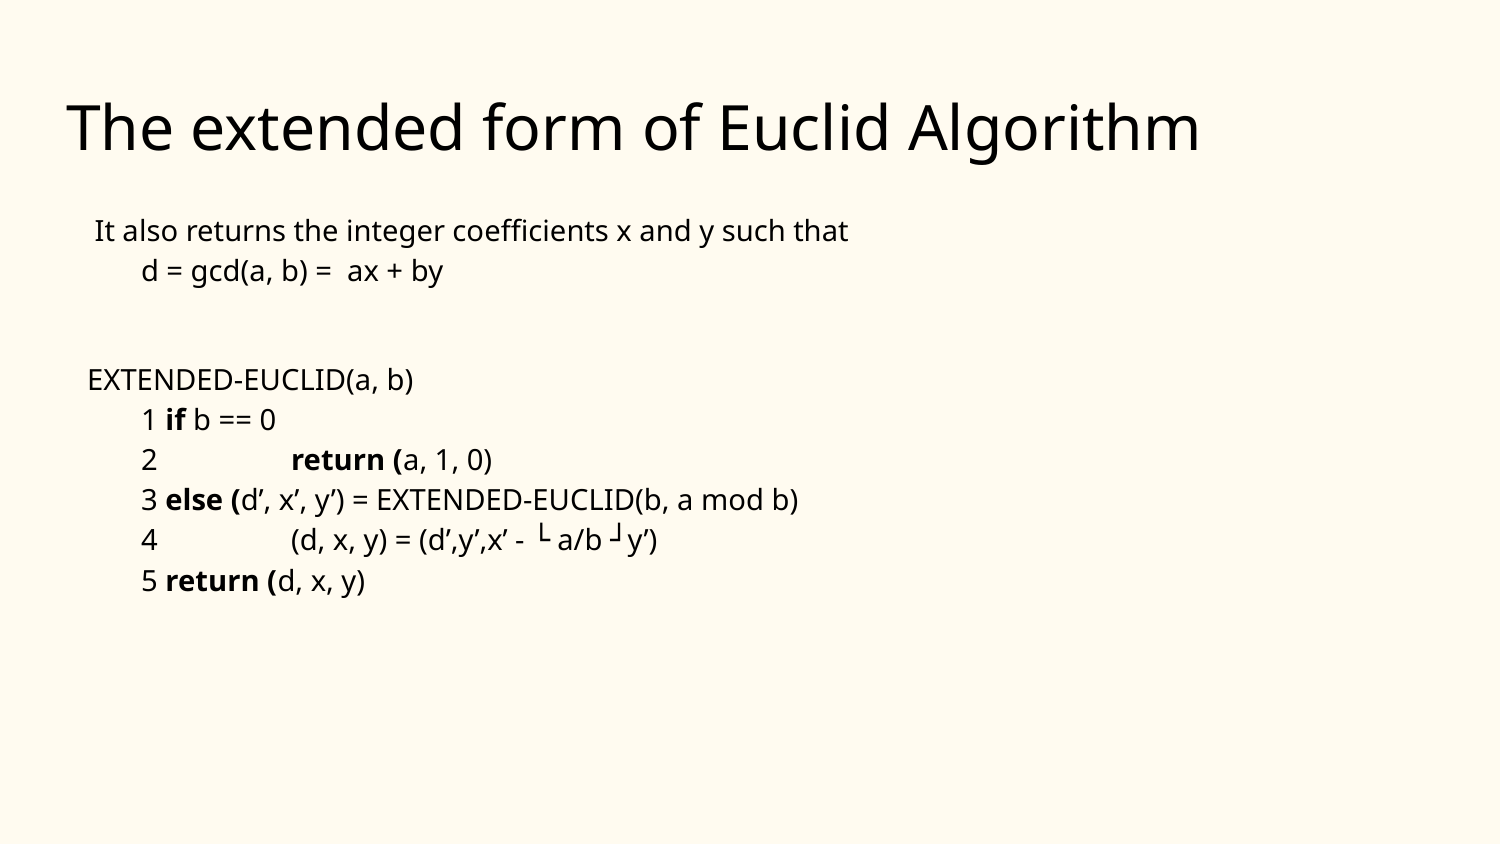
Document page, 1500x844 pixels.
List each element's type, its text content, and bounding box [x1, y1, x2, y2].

title The extended form of Euclid Algorithm [51, 72, 1449, 174]
list It also returns the integer coefficients x and y such that d = gcd(a, b) = ax + by EXTENDED-EUCLID(a, b) 1 if b == 0 2 return (a, 1, 0) 3 else (d’, x’, y’) = EXTENDED-EUCLID(b, a mod b) 4 (d, x, y) = (d’,y’,x’ - └ a/b ┘y’) 5 return (d, x, y) [51, 192, 1449, 810]
